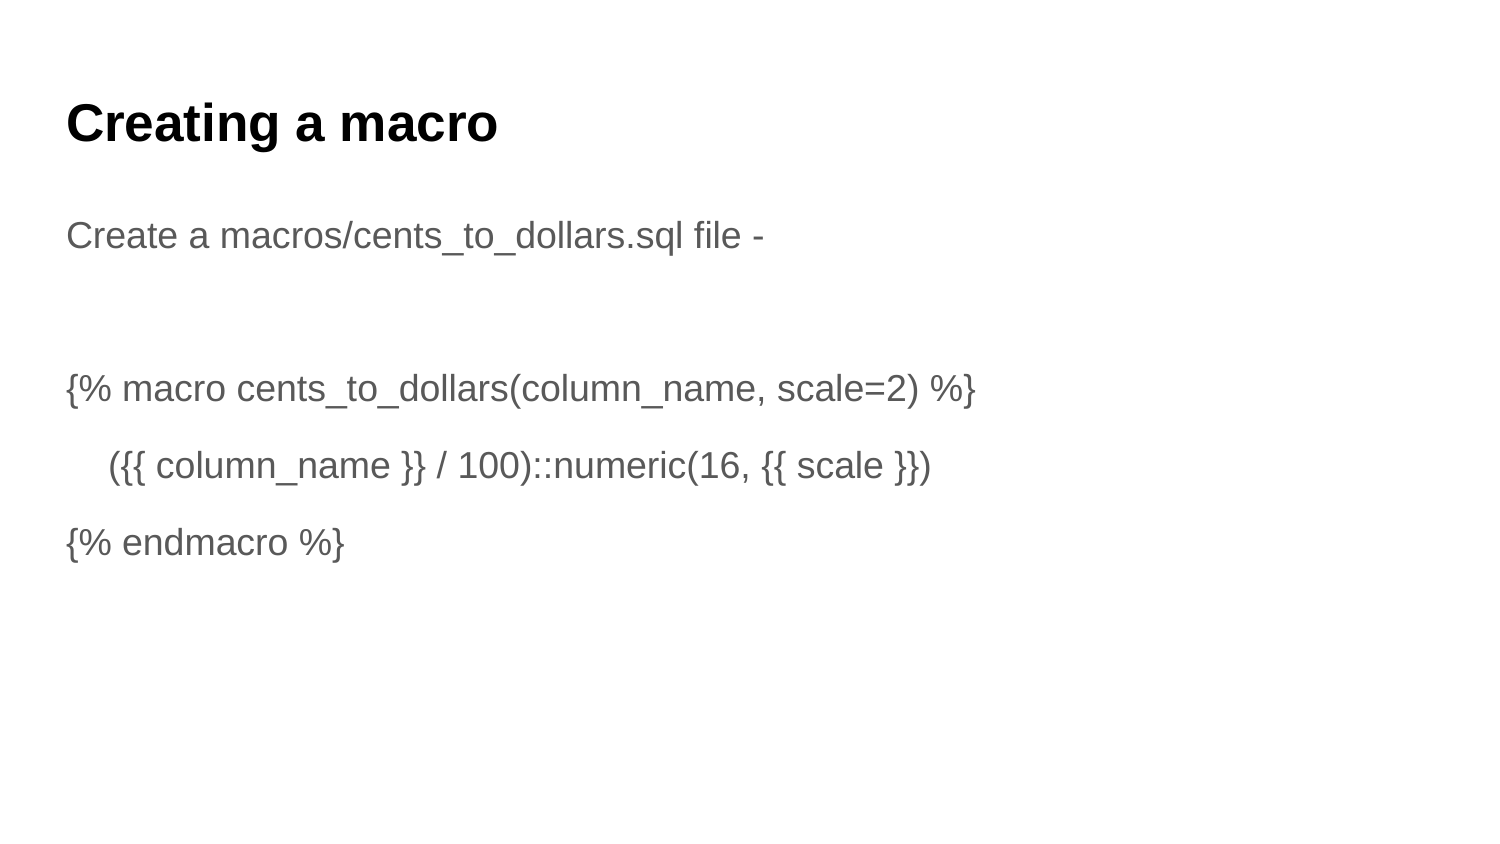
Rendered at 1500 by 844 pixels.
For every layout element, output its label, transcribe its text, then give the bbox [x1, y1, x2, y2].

list Create a macros/cents_to_dollars.sql file - {% macro cents_to_dollars(column_name, scale=2) %} ({{ column_name }} / 100)::numeric(16, {{ scale }}) {% endmacro %} [51, 189, 1449, 750]
title Creating a macro [51, 72, 1449, 167]
